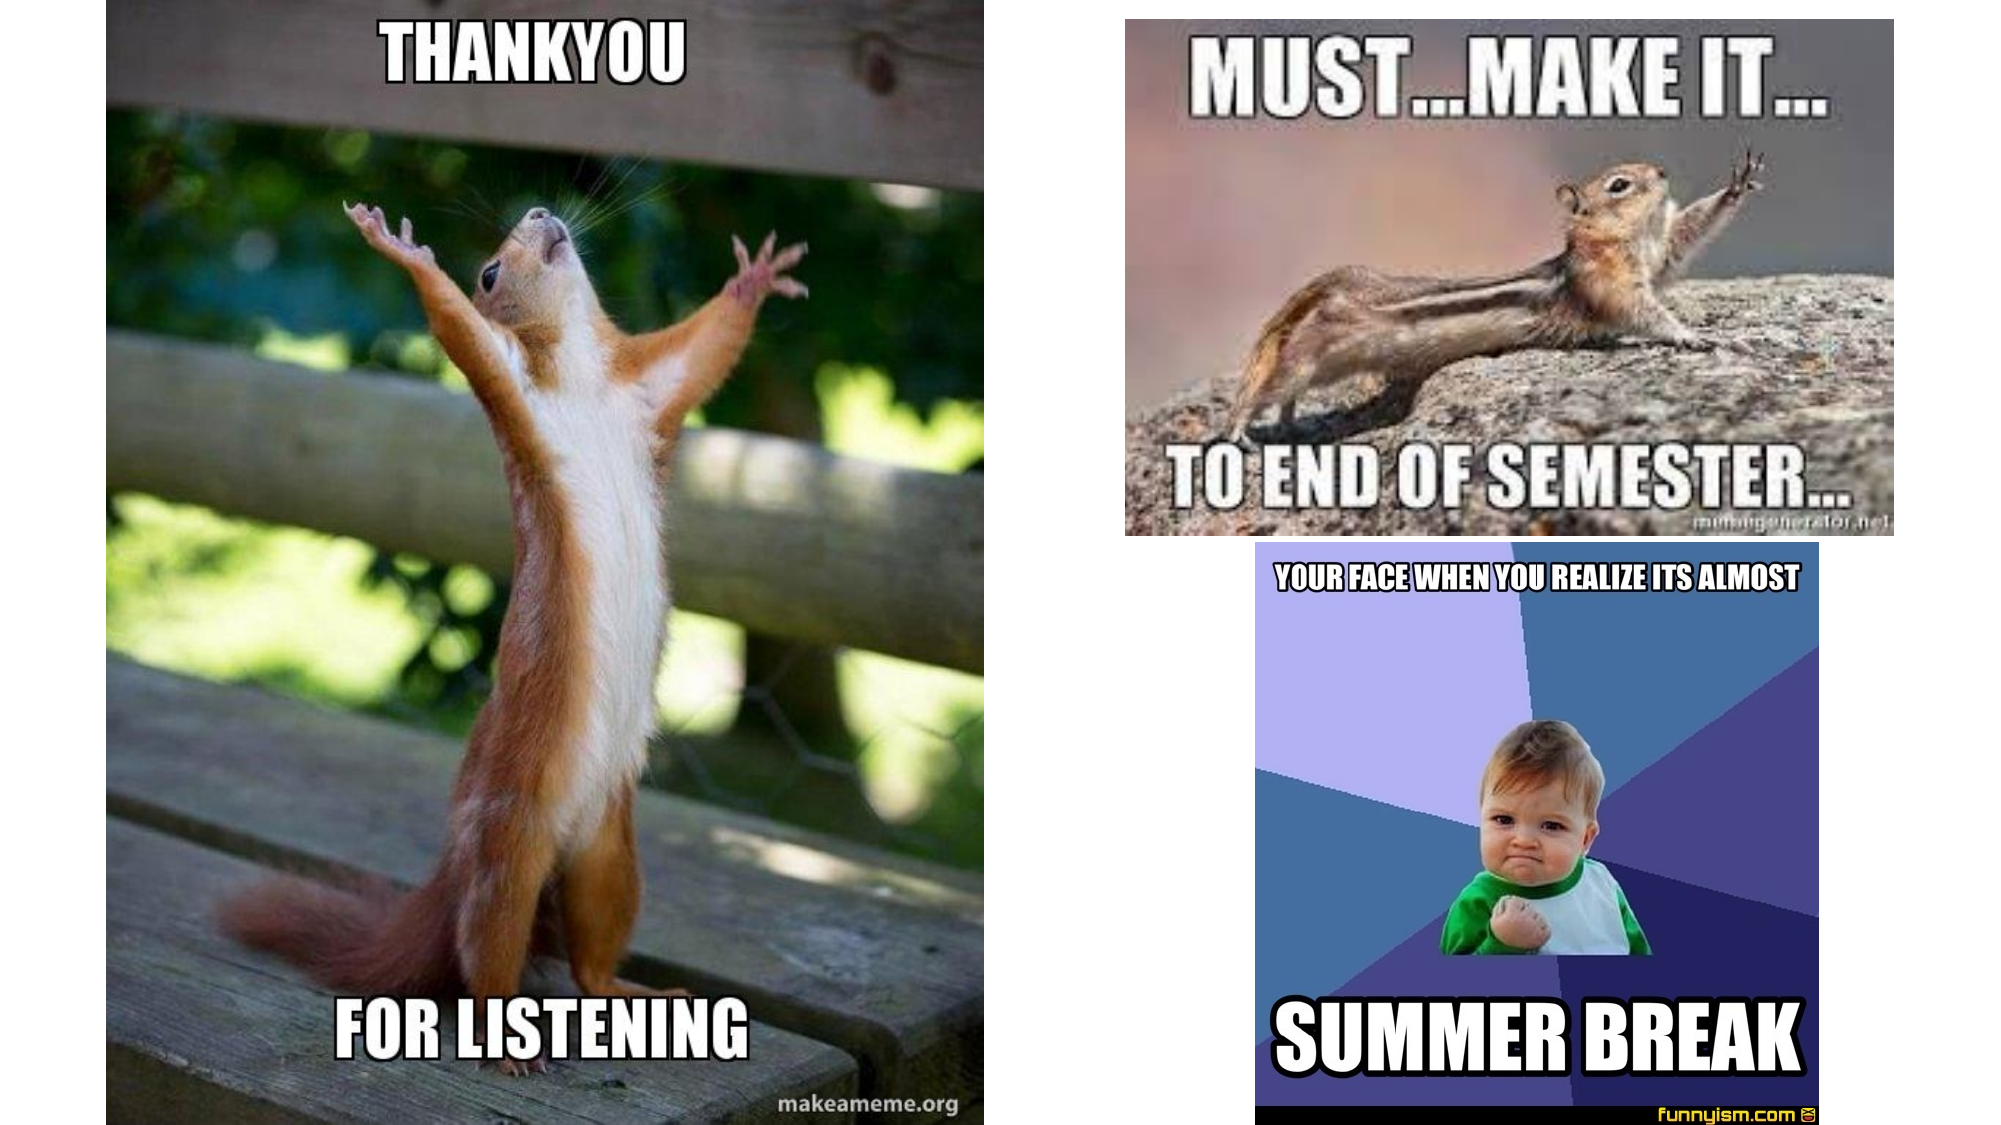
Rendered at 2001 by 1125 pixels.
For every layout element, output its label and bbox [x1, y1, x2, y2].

picture [1255, 542, 1819, 1125]
list [1125, 19, 1894, 536]
picture [106, 0, 984, 1125]
